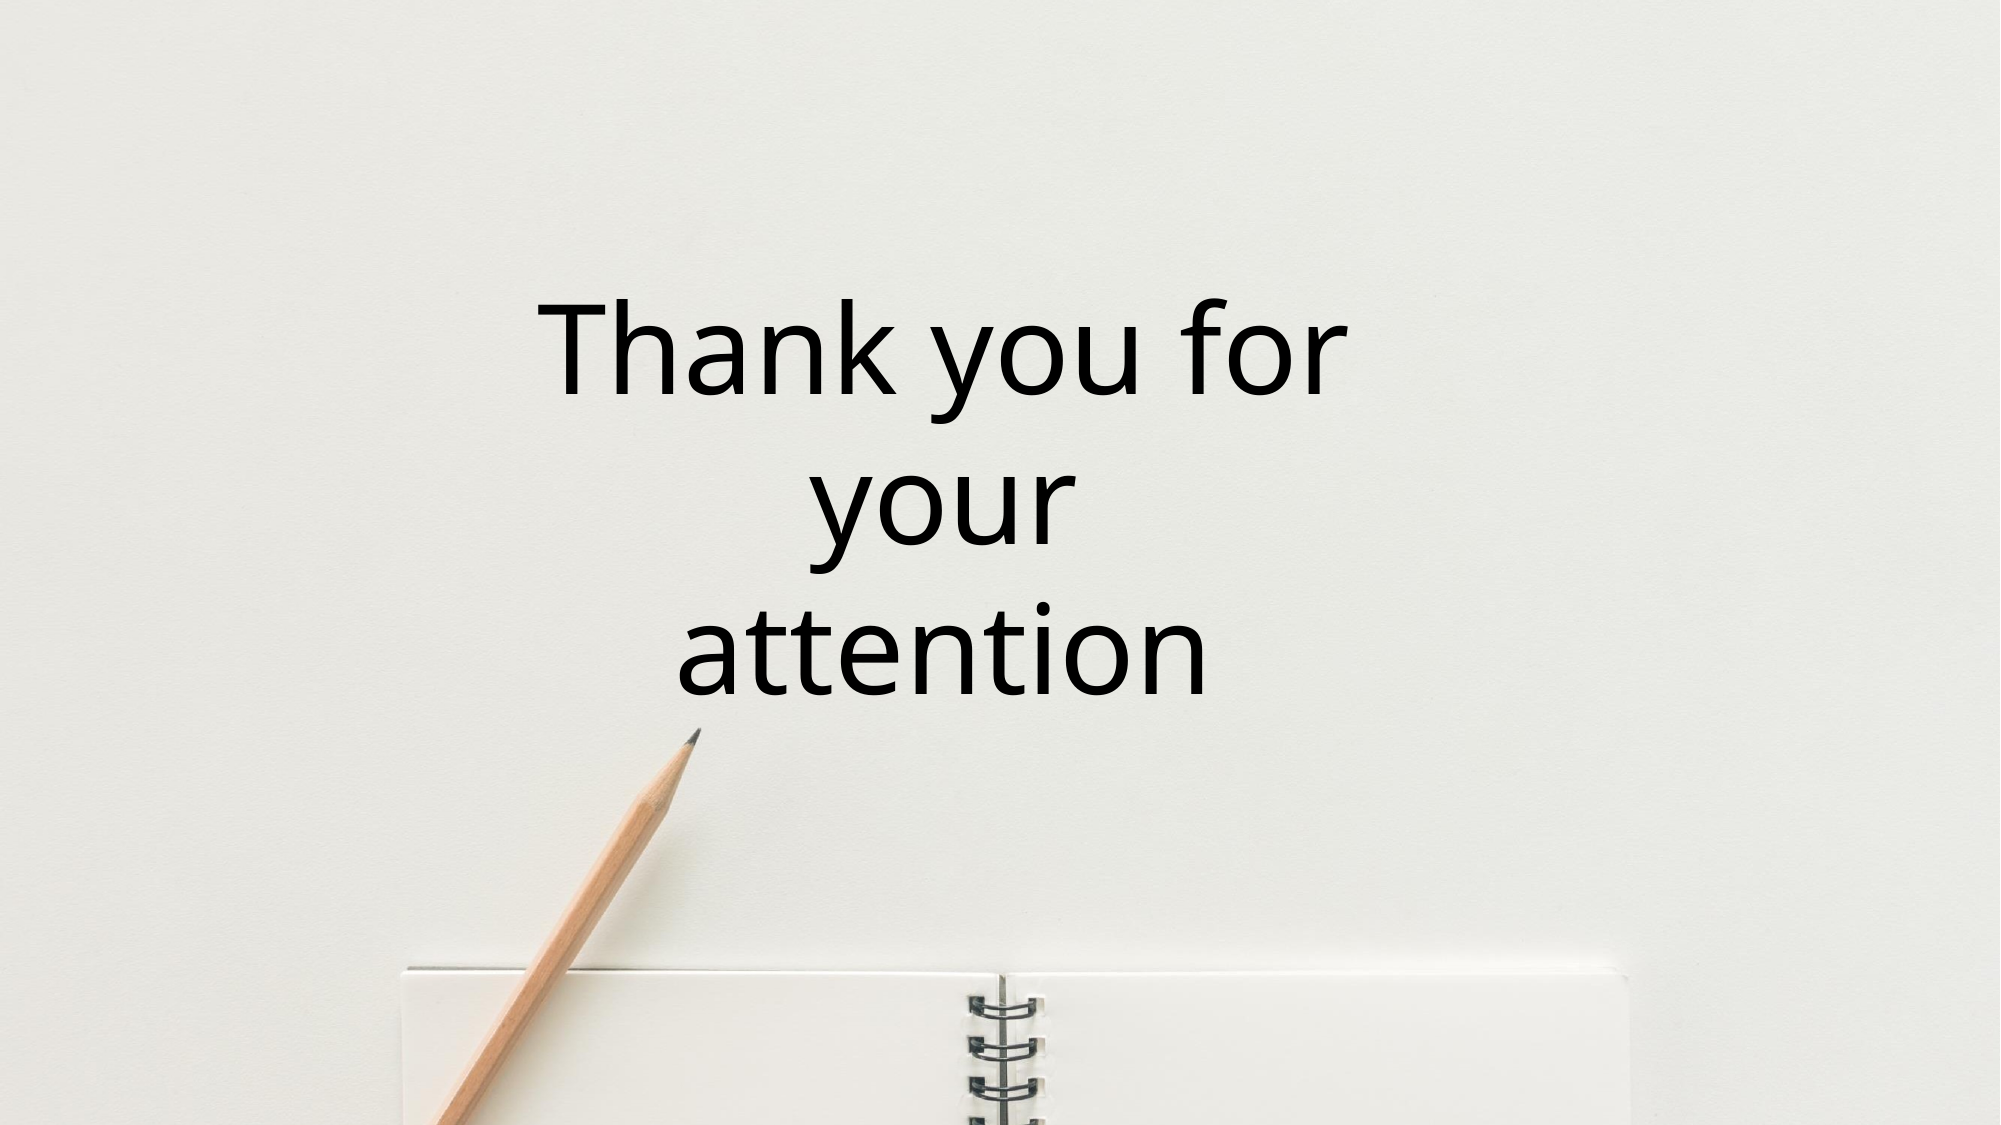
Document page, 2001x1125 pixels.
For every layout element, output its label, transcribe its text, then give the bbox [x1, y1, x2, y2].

text_box [0, 0, 2000, 1125]
text_box Thank you for your attention [512, 262, 1375, 728]
